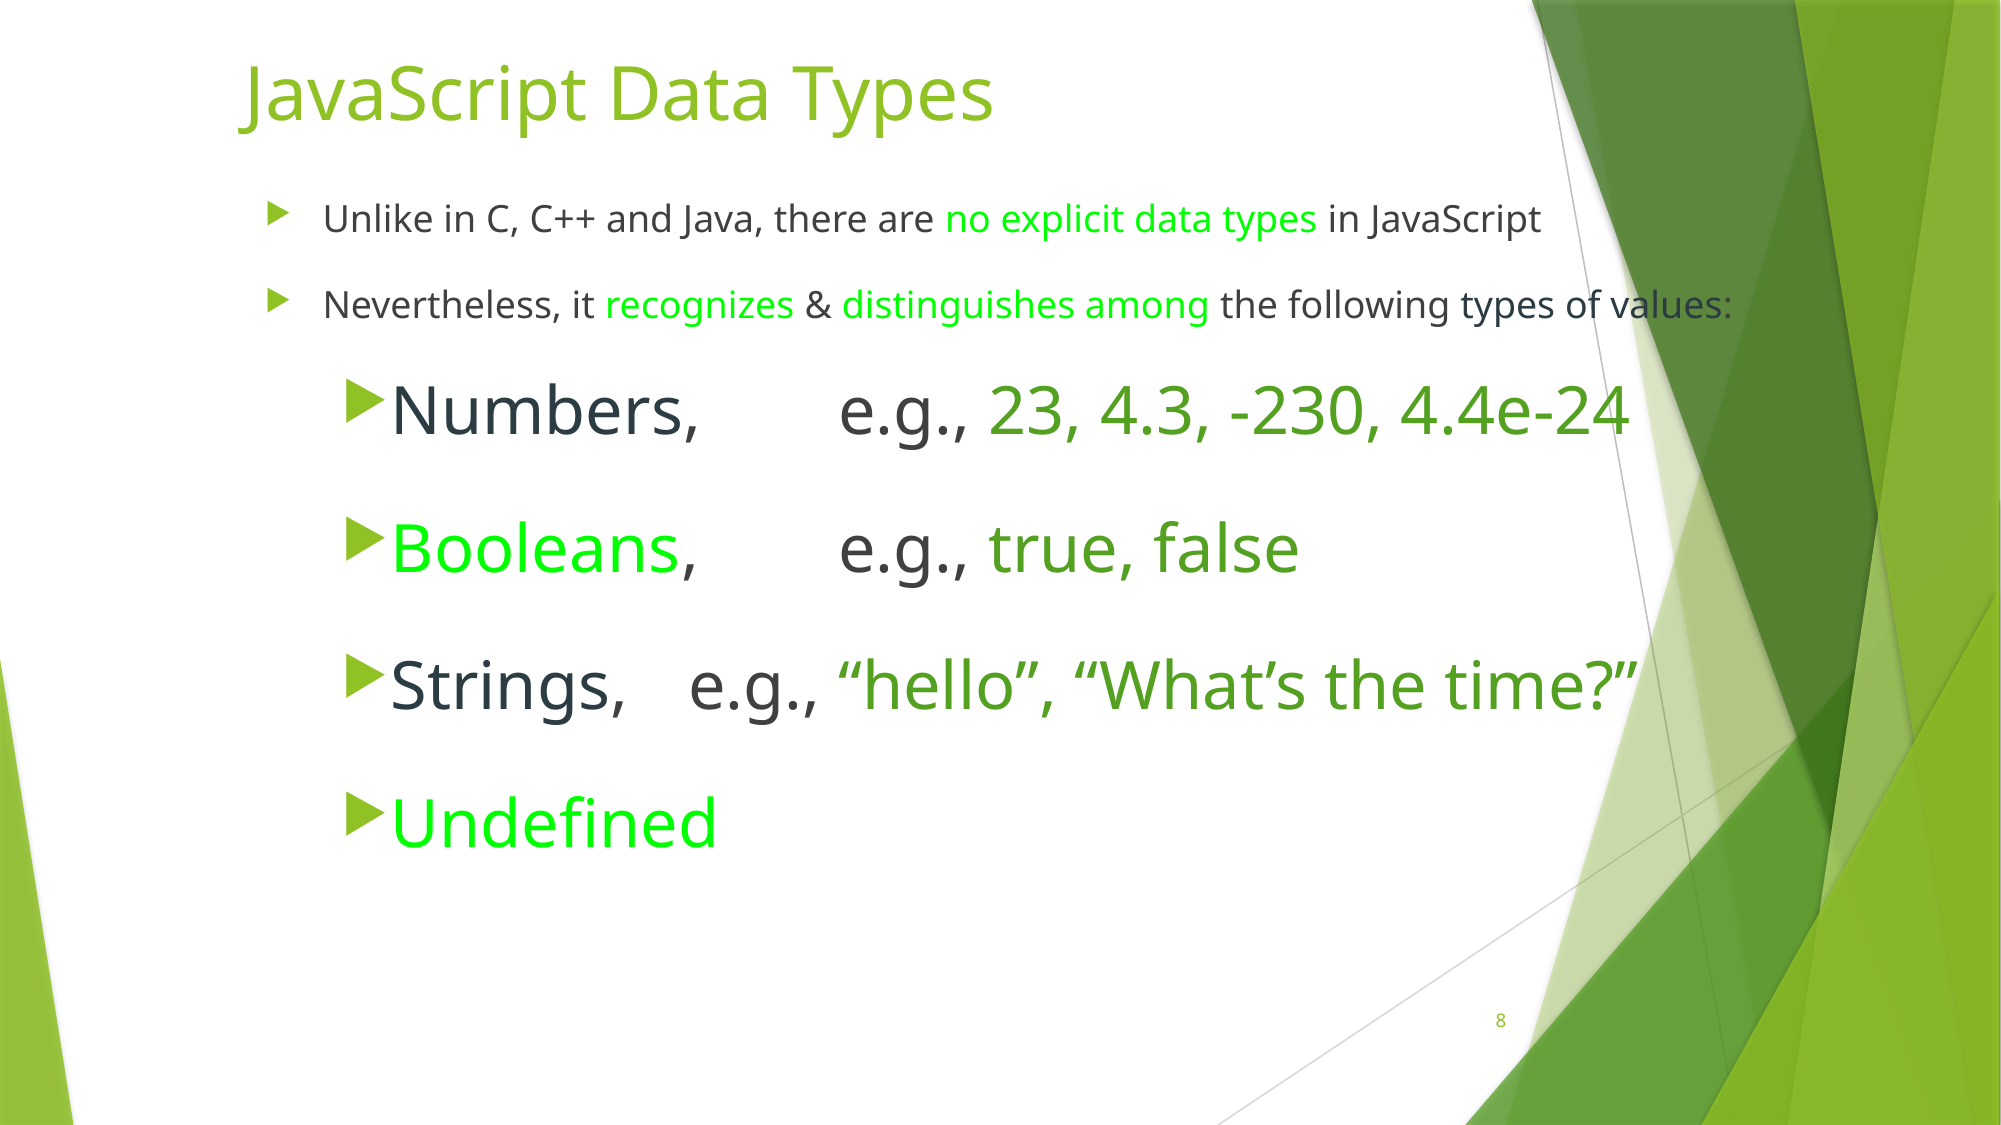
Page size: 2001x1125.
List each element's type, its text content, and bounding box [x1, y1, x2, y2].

slide_number 8 [1409, 991, 1522, 1051]
title JavaScript Data Types [229, 38, 1505, 226]
list Unlike in C, C++ and Java, there are no explicit data types in JavaScript Nevertheless, it recognizes & distinguishes among the following types of values: Numbers, e.g., 23, 4.3, -230, 4.4e-24 Booleans, e.g., true, false Strings, e.g., “hello”, “What’s the time?” Undefined [249, 187, 1750, 1125]
